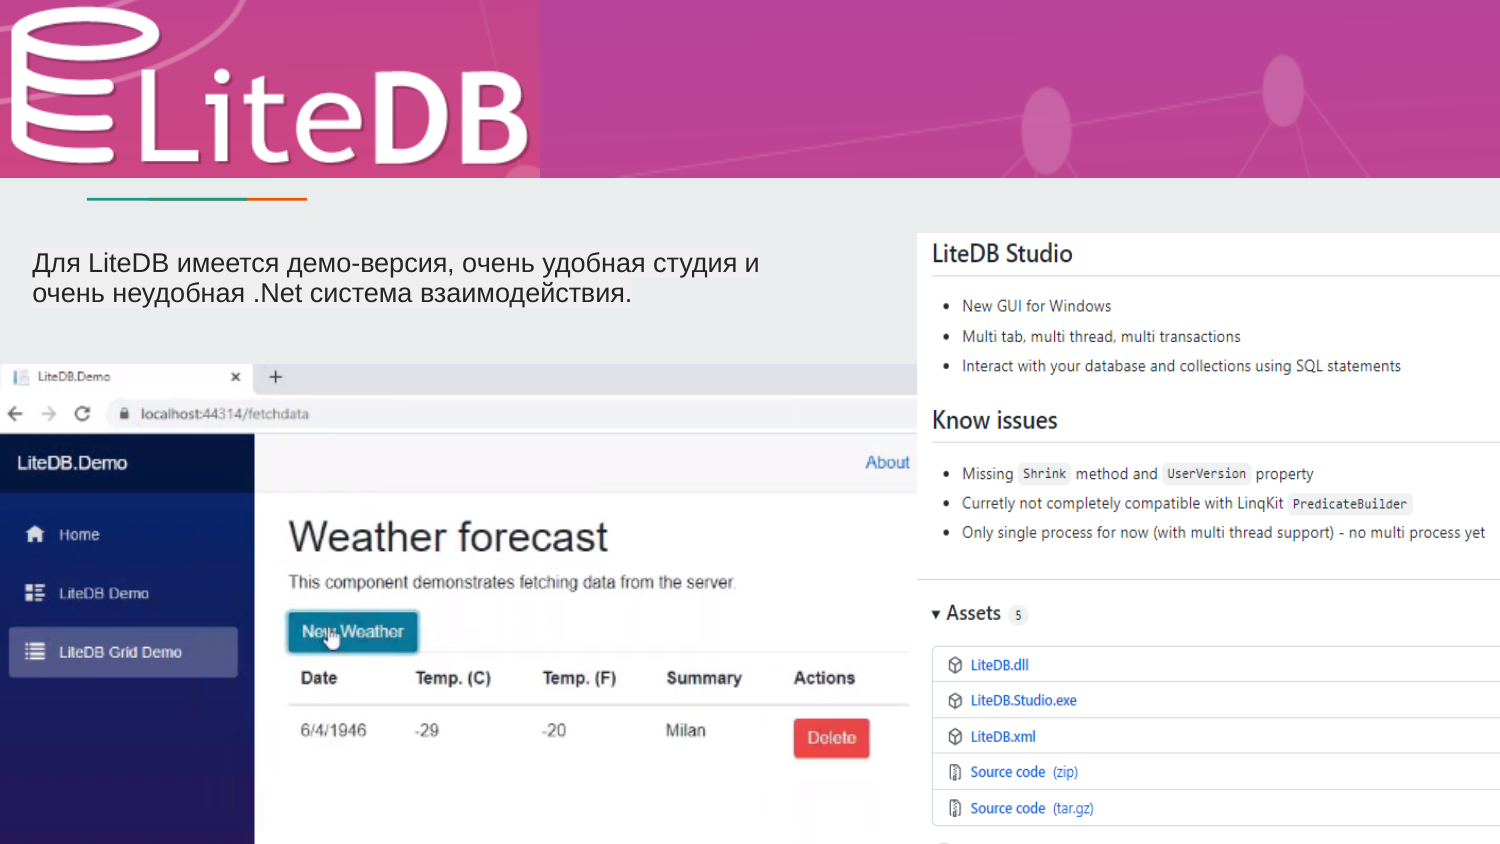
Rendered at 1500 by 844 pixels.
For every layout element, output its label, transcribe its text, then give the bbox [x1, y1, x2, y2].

picture [0, 0, 1500, 178]
subtitle Для LiteDB имеется демо-версия, очень удобная студия и очень неудобная .Net система взаимодействия. [17, 232, 802, 348]
picture [0, 233, 1500, 844]
